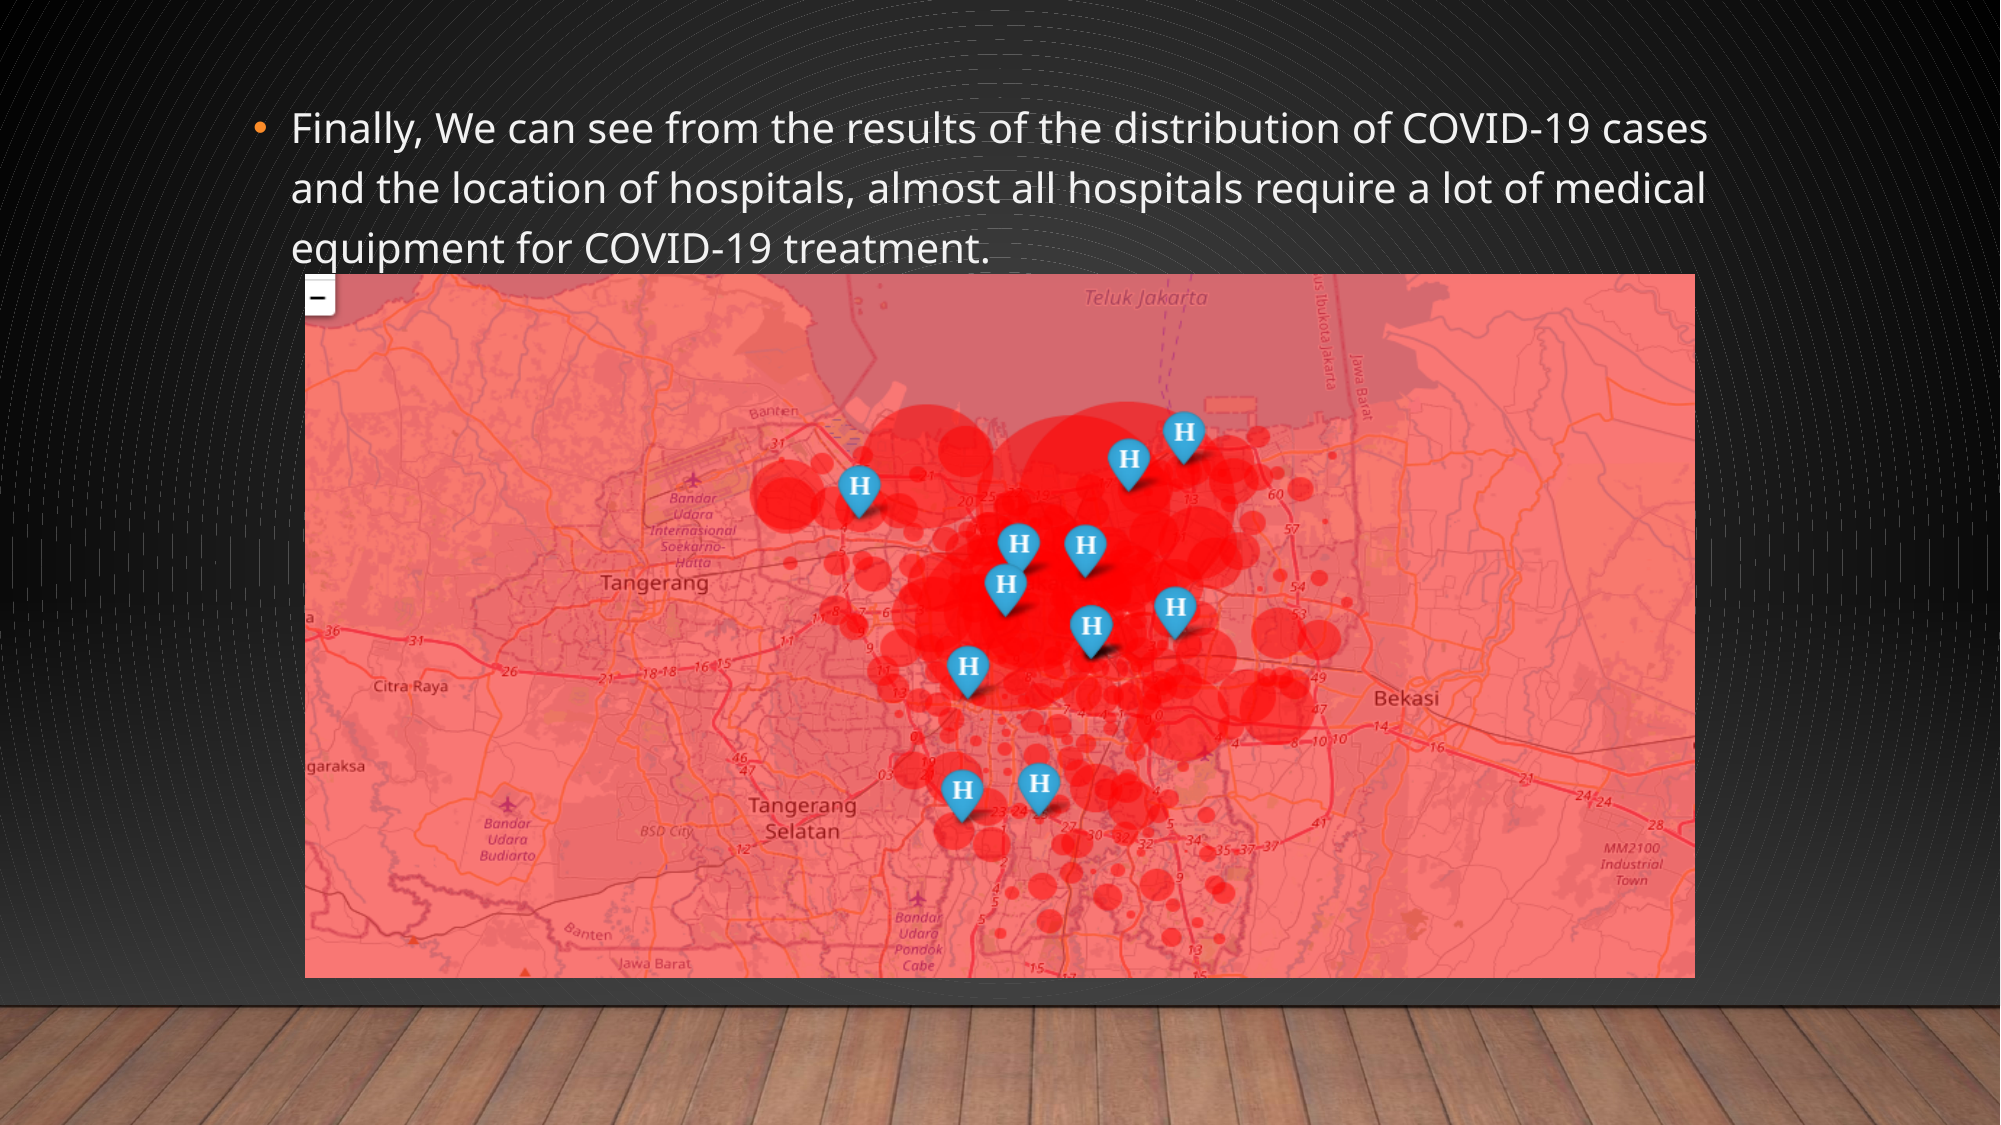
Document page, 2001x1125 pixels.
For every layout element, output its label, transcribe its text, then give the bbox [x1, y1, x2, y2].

list Finally, We can see from the results of the distribution of COVID-19 cases and the location of hospitals, almost all hospitals require a lot of medical equipment for COVID-19 treatment. [238, 84, 1763, 897]
picture [305, 273, 1695, 979]
picture [0, 1005, 2000, 1125]
